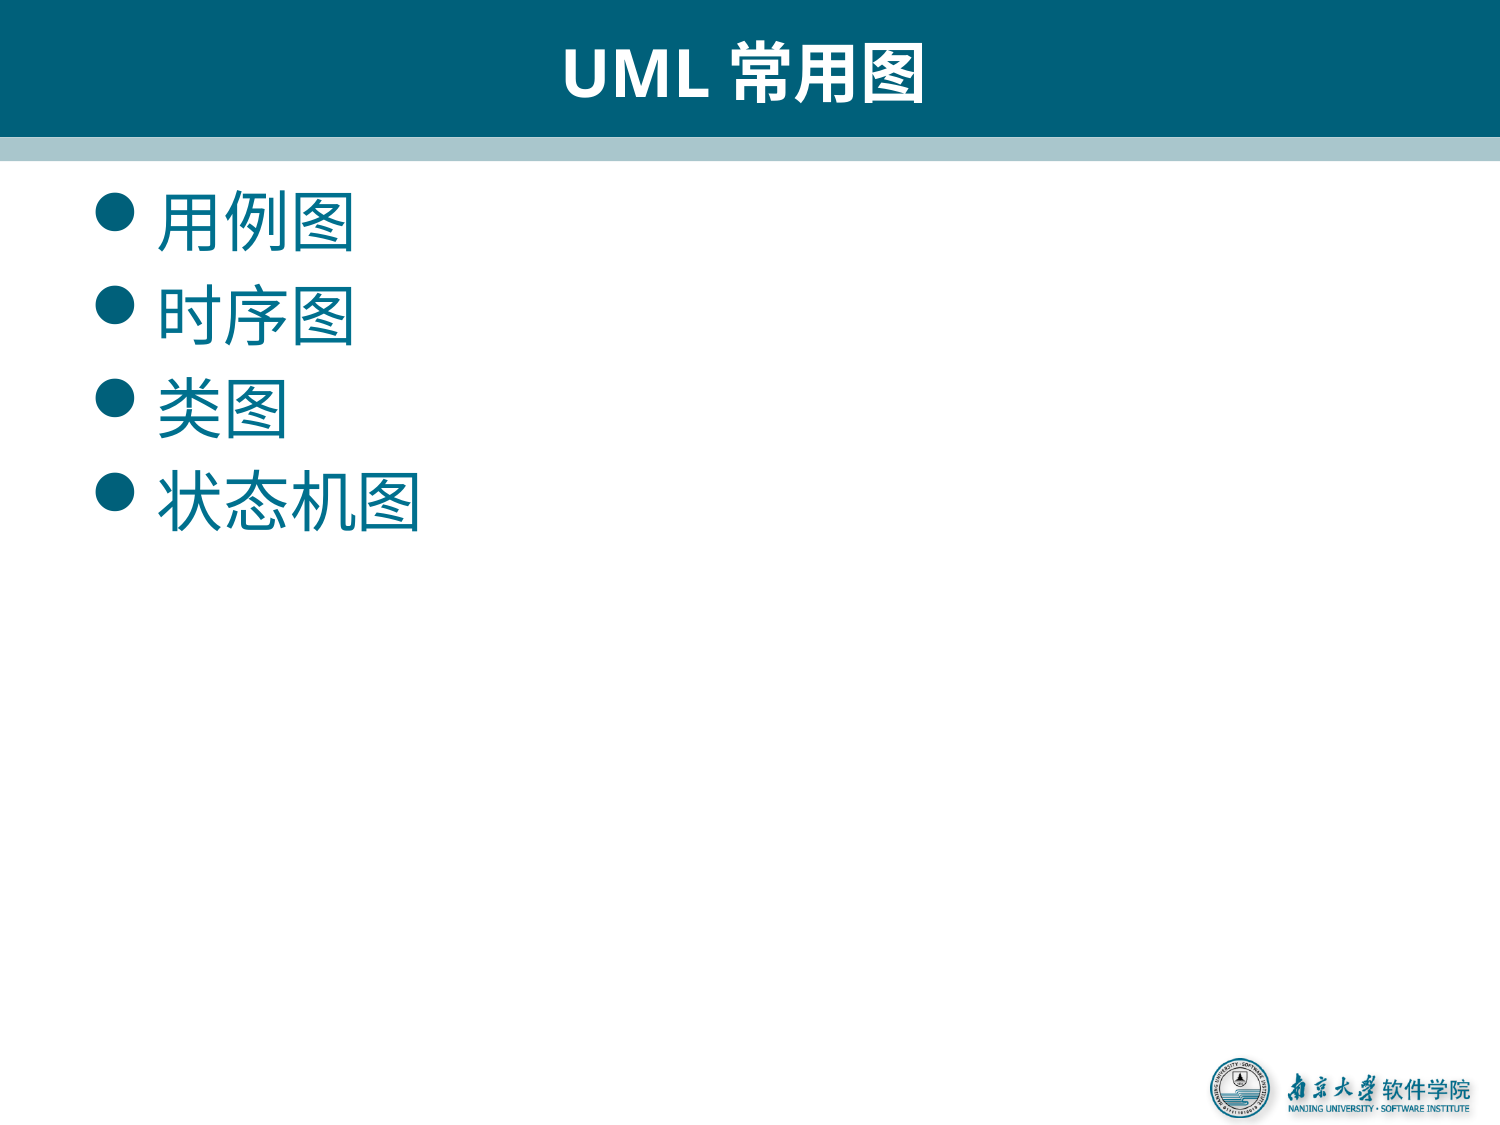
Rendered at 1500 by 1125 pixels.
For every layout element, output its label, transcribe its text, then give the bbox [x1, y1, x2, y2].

picture [1210, 1095, 1230, 1118]
title UML常用图 [50, 24, 1438, 118]
picture [1213, 1058, 1470, 1118]
picture [1210, 1058, 1233, 1082]
list 用例图 时序图 类图 状态机图 [75, 172, 1425, 1050]
